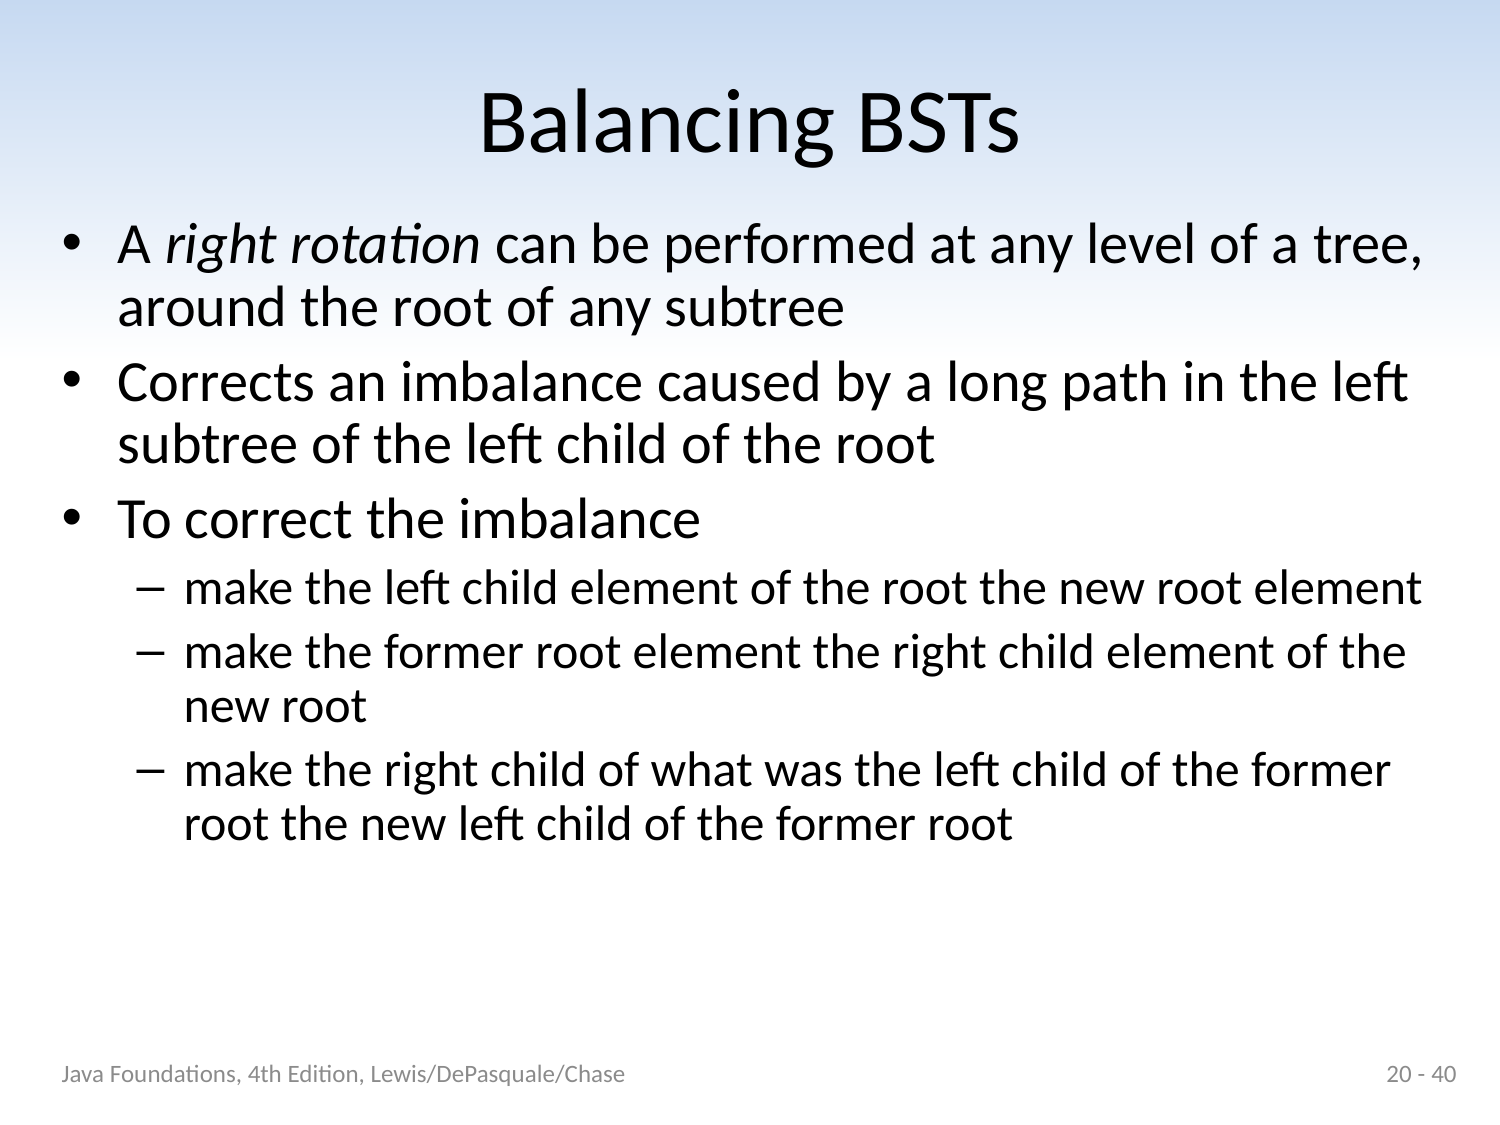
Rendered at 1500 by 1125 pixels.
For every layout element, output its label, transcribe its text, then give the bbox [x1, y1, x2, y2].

title Balancing BSTs [28, 45, 1473, 186]
list A right rotation can be performed at any level of a tree, around the root of any subtree Corrects an imbalance caused by a long path in the left subtree of the left child of the root To correct the imbalance make the left child element of the root the new root element make the former root element the right child element of the new root make the right child of what was the left child of the former root the new left child of the former root [46, 205, 1473, 1043]
footer Java Foundations, 4th Edition, Lewis/DePasquale/Chase [46, 1042, 1121, 1103]
slide_number 20 - 40 [1121, 1042, 1472, 1103]
